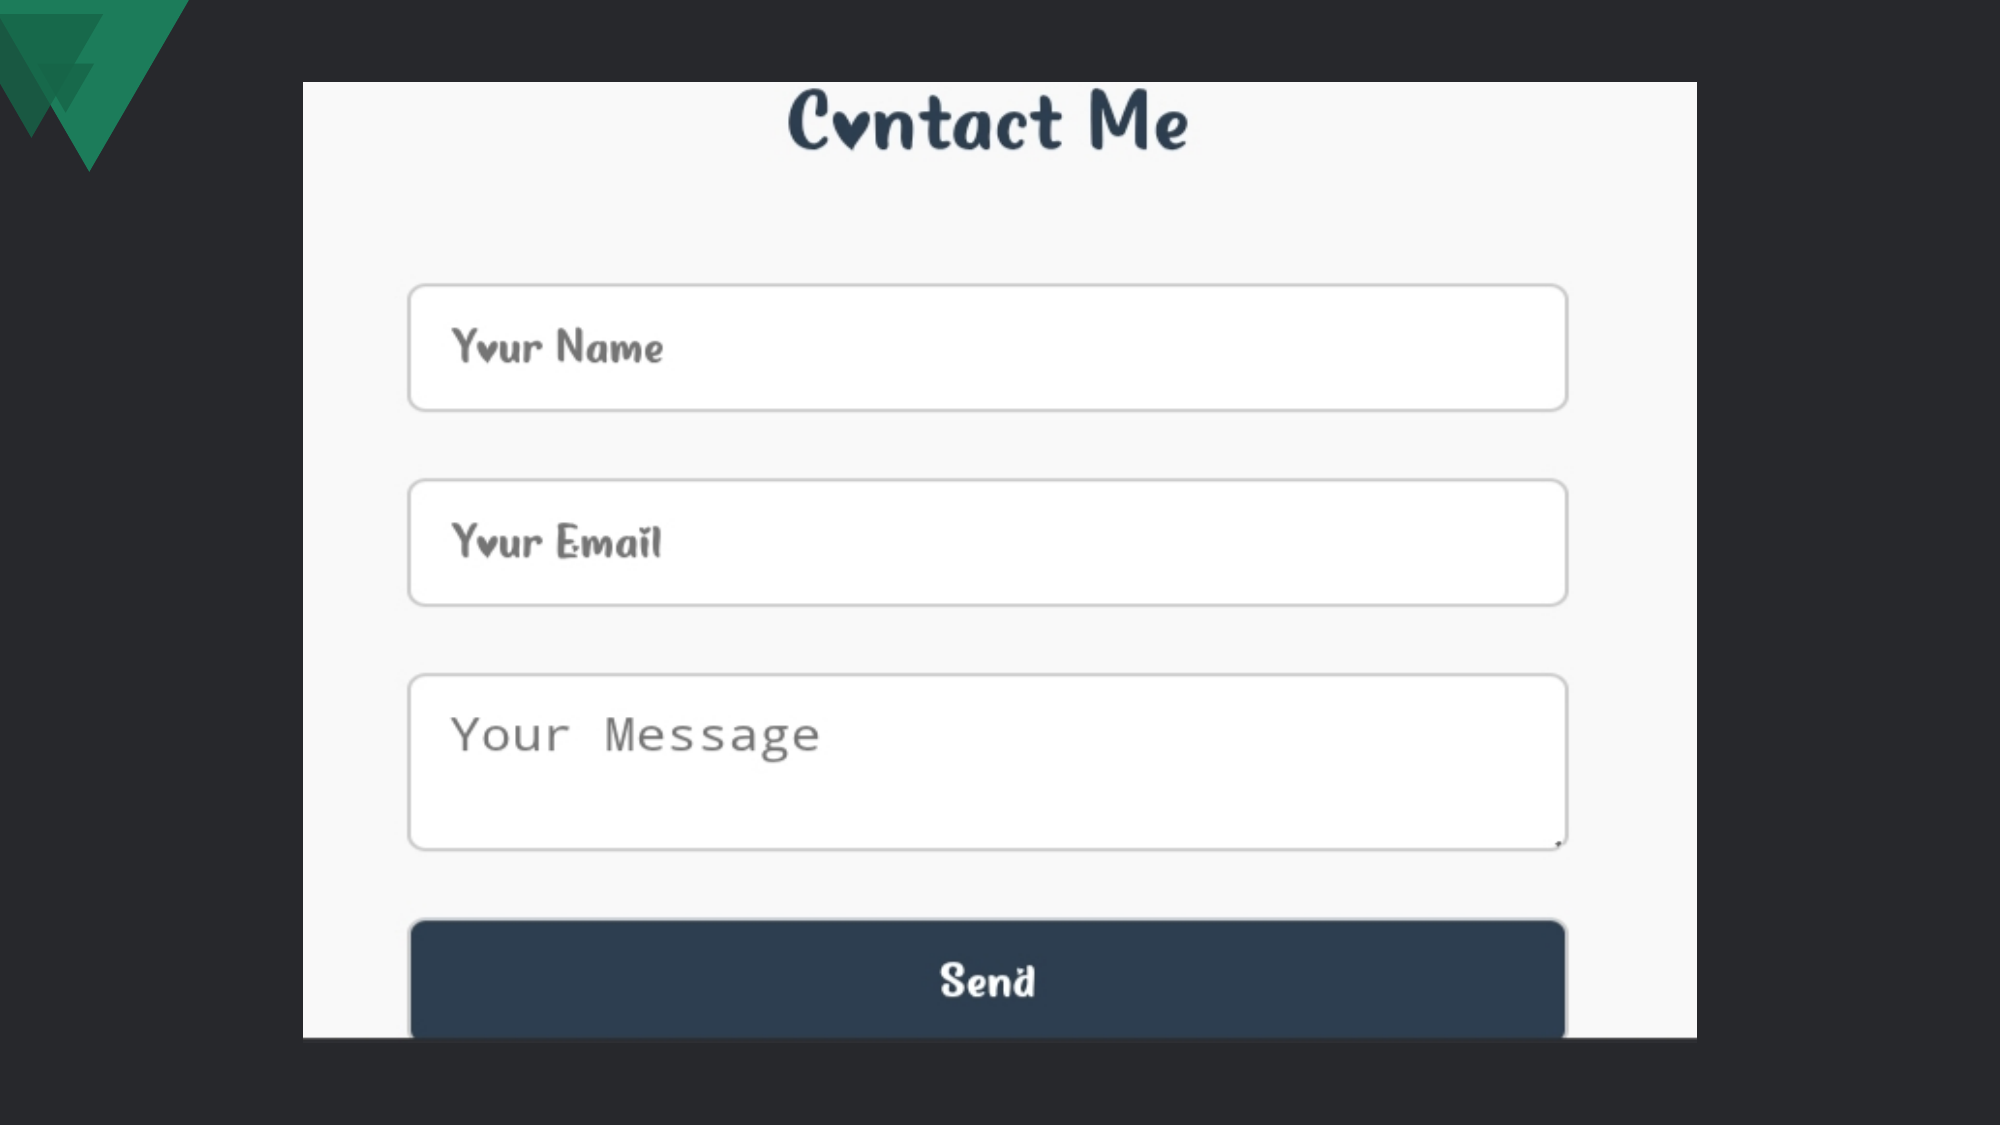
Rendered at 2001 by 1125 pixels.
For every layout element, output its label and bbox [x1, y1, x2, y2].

picture [302, 82, 1697, 1043]
